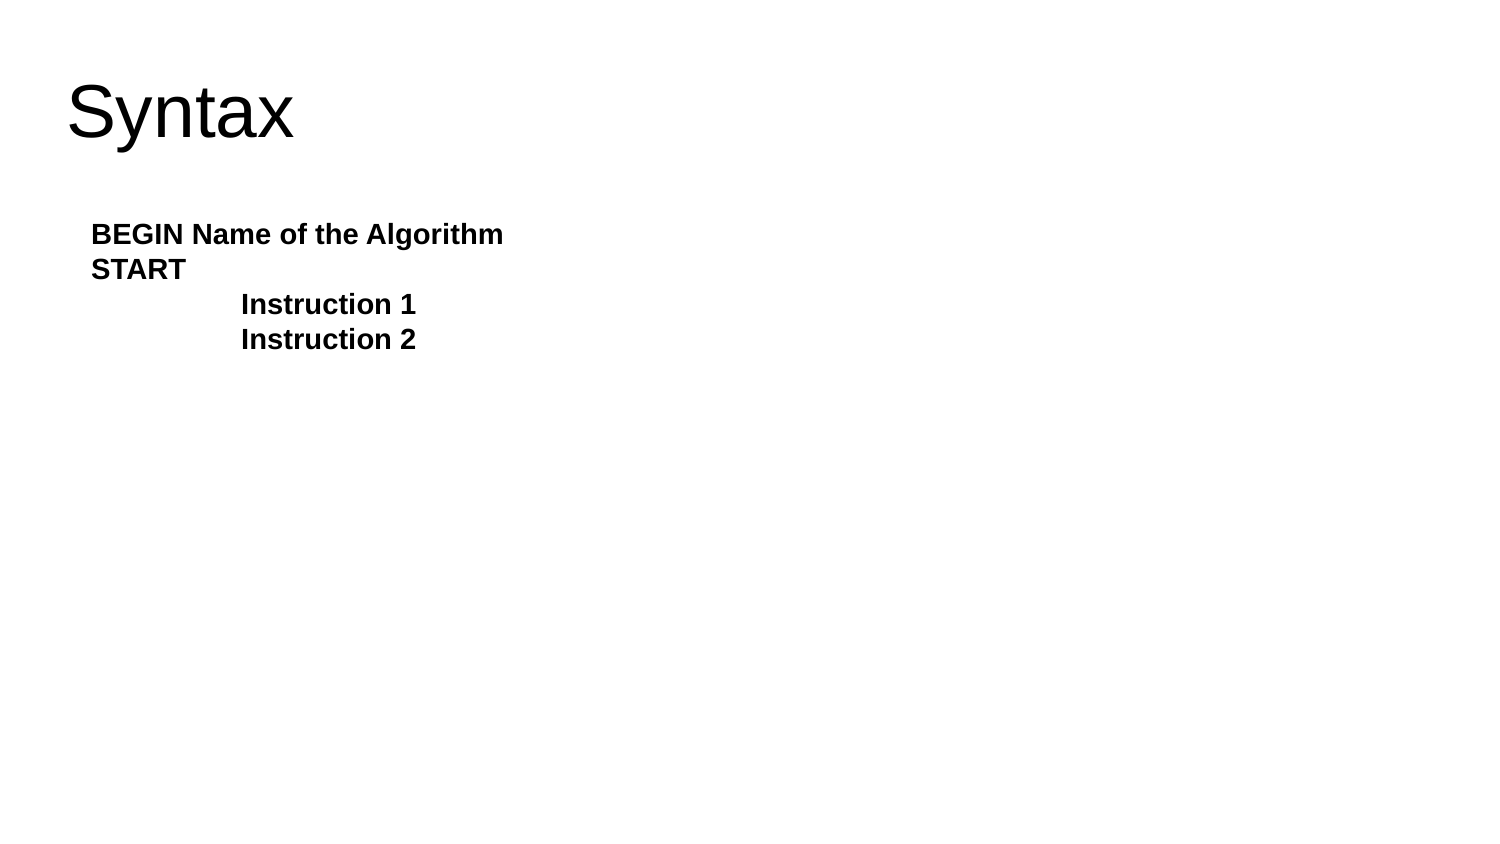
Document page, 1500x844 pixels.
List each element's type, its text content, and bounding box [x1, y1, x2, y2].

text_box BEGIN Name of the Algorithm START Instruction 1 Instruction 2 [76, 200, 1449, 615]
title Syntax [51, 38, 1449, 177]
